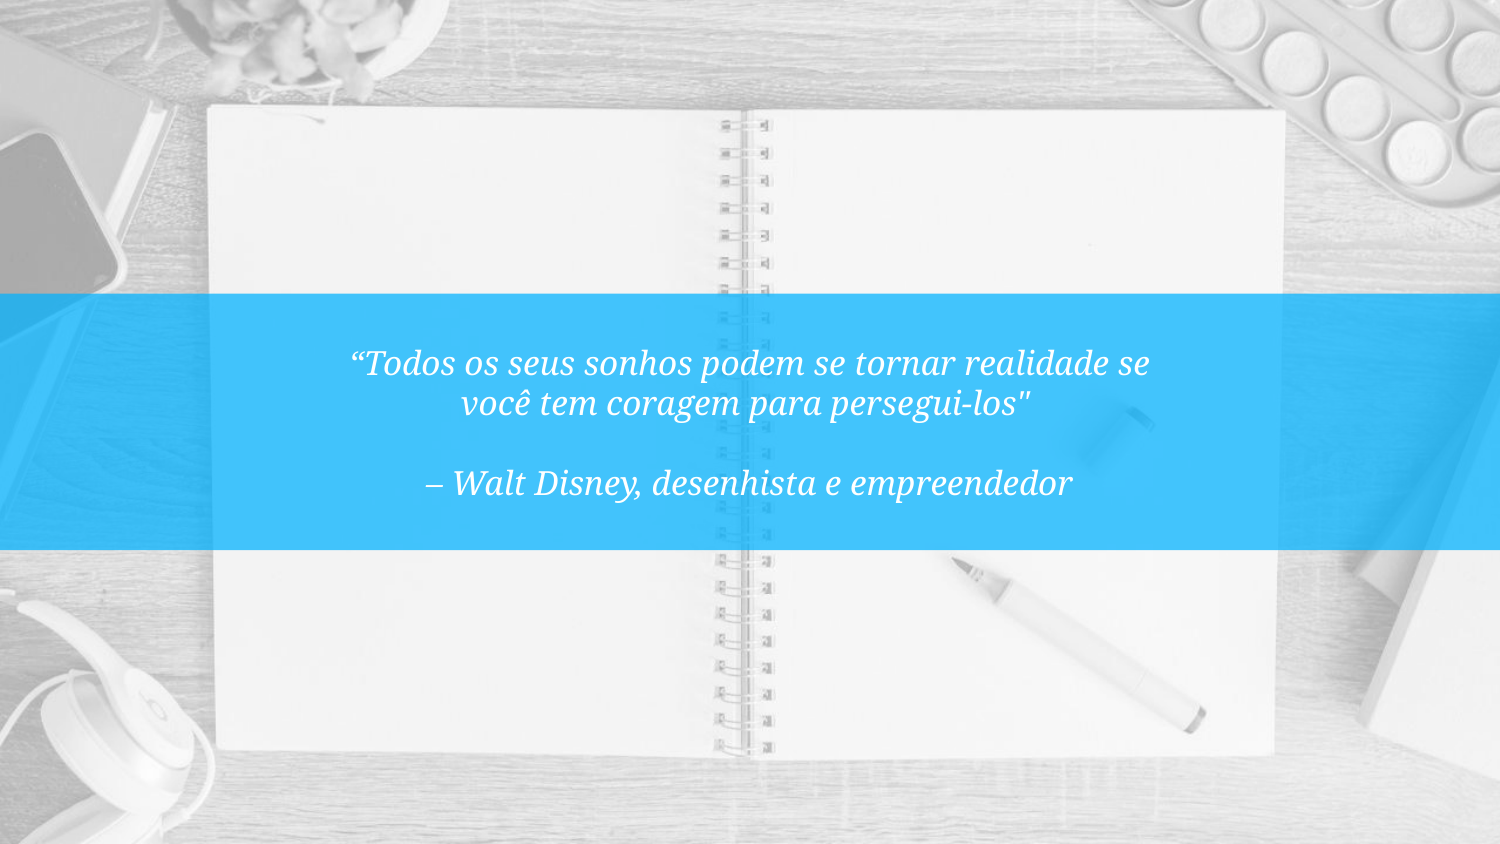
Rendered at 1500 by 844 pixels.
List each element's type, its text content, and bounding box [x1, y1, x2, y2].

picture [0, 293, 1500, 551]
list “Todos os seus sonhos podem se tornar realidade se você tem coragem para persegui-los" – Walt Disney, desenhista e empreendedor [322, 354, 1178, 490]
